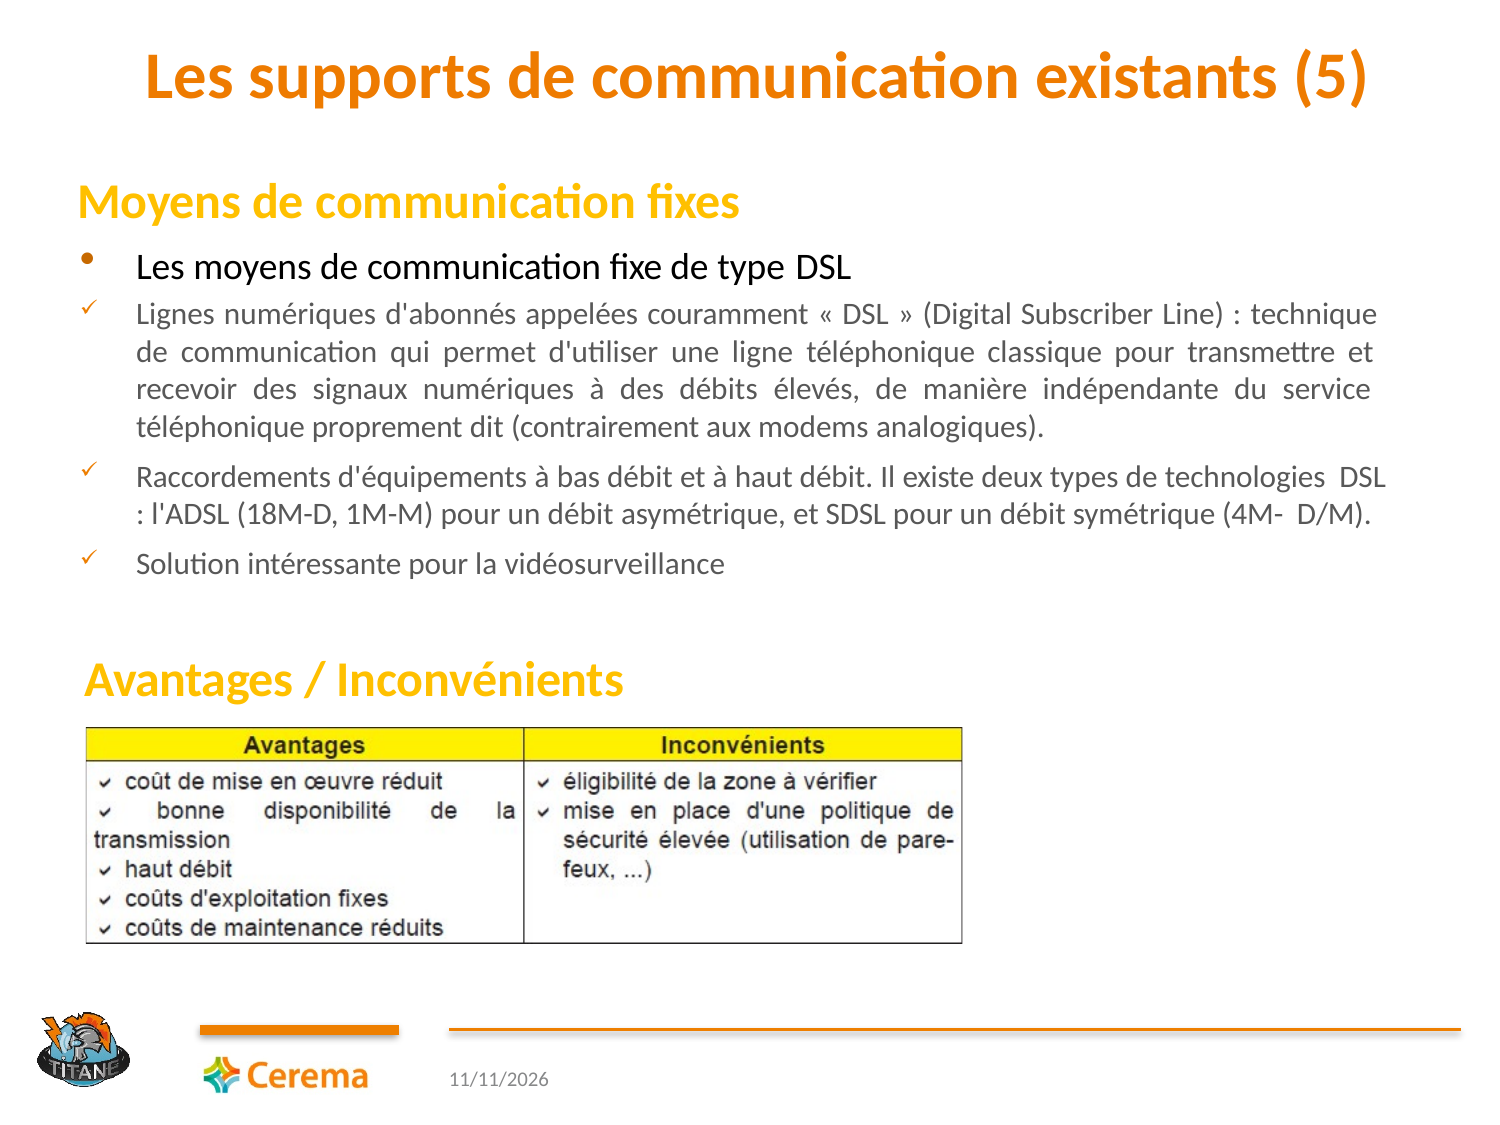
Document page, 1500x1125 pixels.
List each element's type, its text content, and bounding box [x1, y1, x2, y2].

picture [37, 1012, 130, 1087]
text_box Avantages / Inconvénients [82, 644, 634, 707]
text_box Les moyens de communication fixe de type DSL Lignes numériques d'abonnés appelées couramment « DSL » (Digital Subscriber Line) : technique de communication qui permet d'utiliser une ligne téléphonique classique pour transmettre et recevoir des signaux numériques à des débits élevés, de manière indépendante du service téléphonique proprement dit (contrairement aux modems analogiques). Raccordements d'équipements à bas débit et à haut débit. Il existe deux types de technologies DSL : l'ADSL (18M-D, 1M-M) pour un débit asymétrique, et SDSL pour un débit symétrique (4M- D/M). Solution intéressante pour la vidéosurveillance [77, 231, 1387, 581]
text_box Moyens de communication fixes [75, 166, 748, 229]
text_box [85, 727, 963, 944]
title Les supports de communication existants (5) [143, 29, 1375, 220]
picture [186, 1039, 385, 1110]
